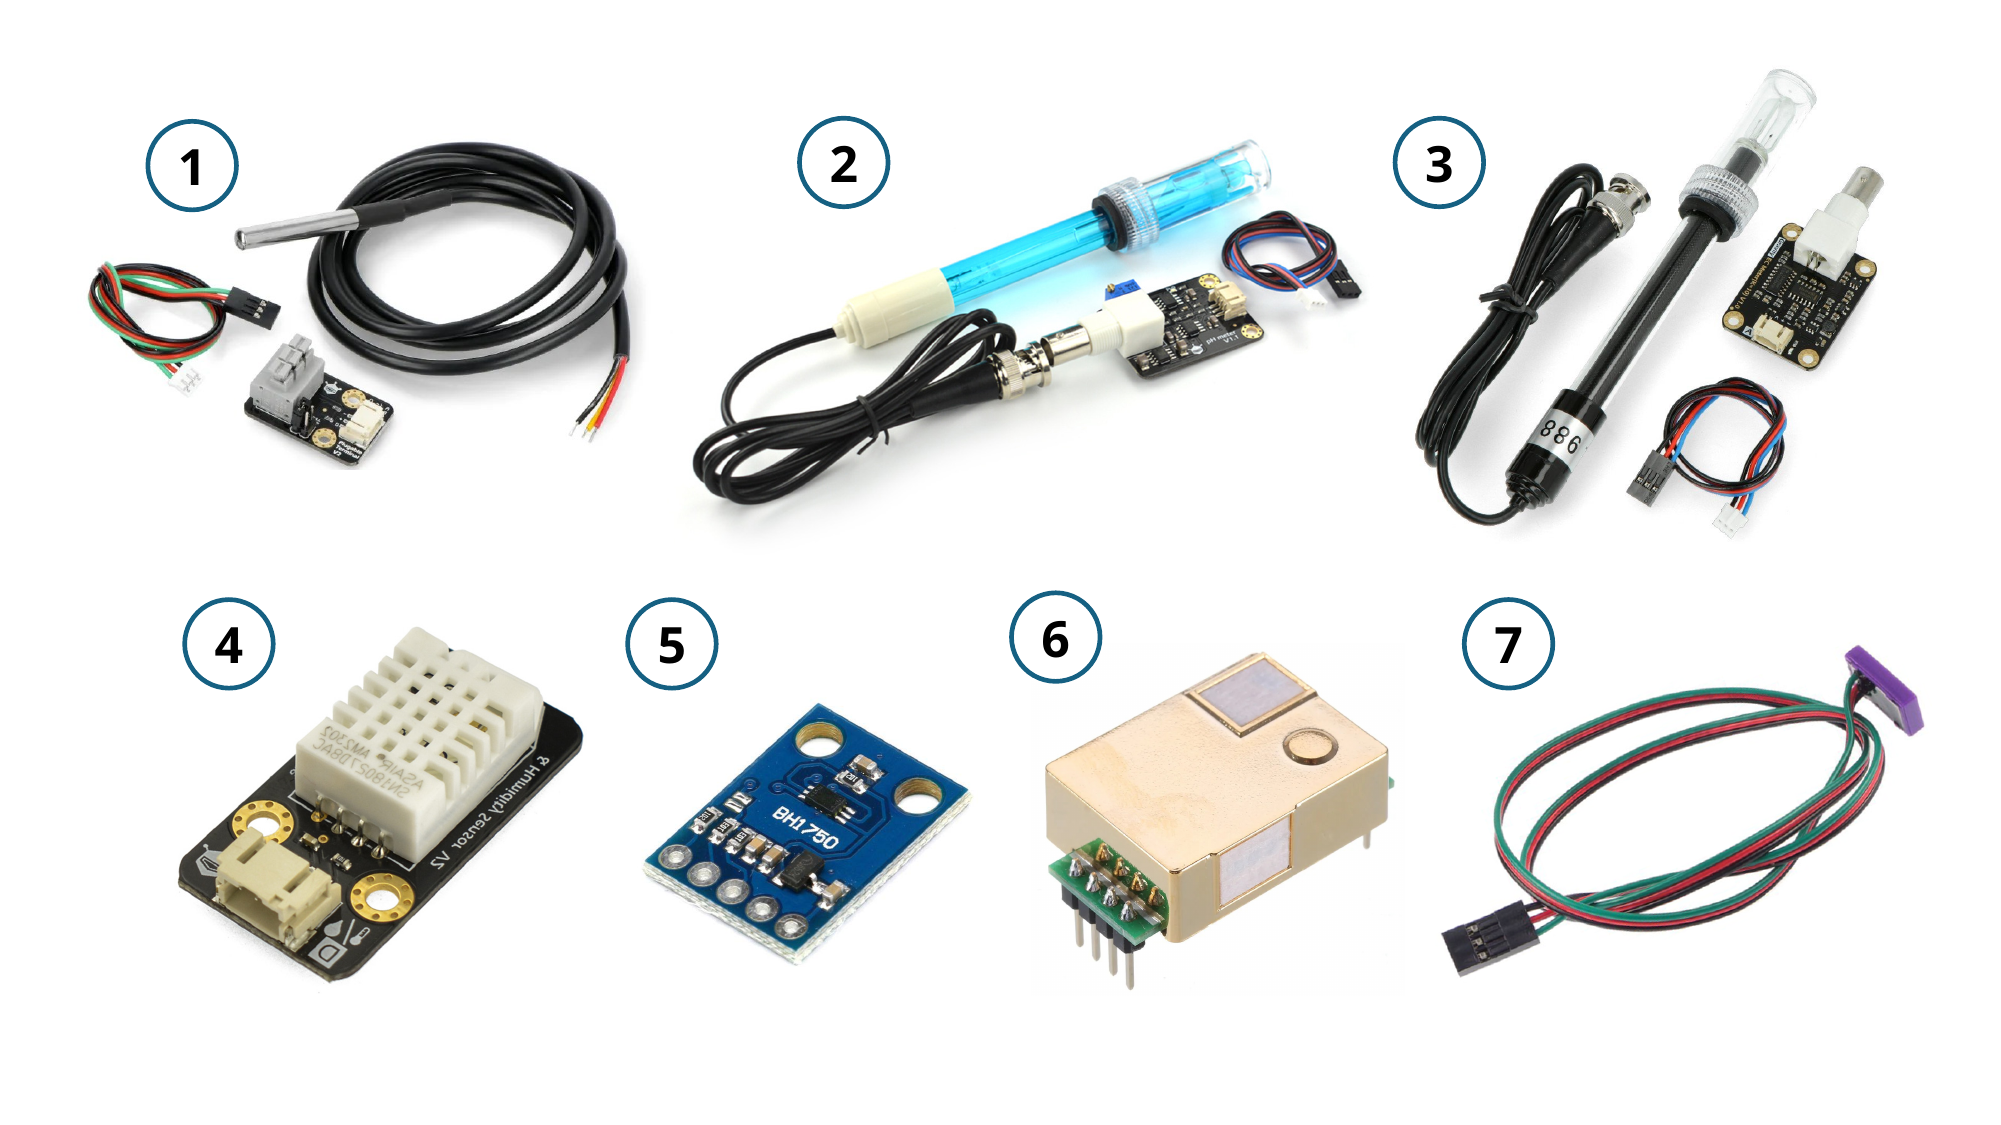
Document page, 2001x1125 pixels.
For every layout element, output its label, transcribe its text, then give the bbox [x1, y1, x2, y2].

text_box 7 [1463, 604, 1555, 639]
picture [140, 600, 984, 1005]
picture [1434, 639, 1934, 986]
picture [65, 2, 1950, 604]
picture [1031, 643, 1406, 996]
text_box 5 [626, 598, 718, 678]
text_box 6 [1009, 591, 1102, 676]
